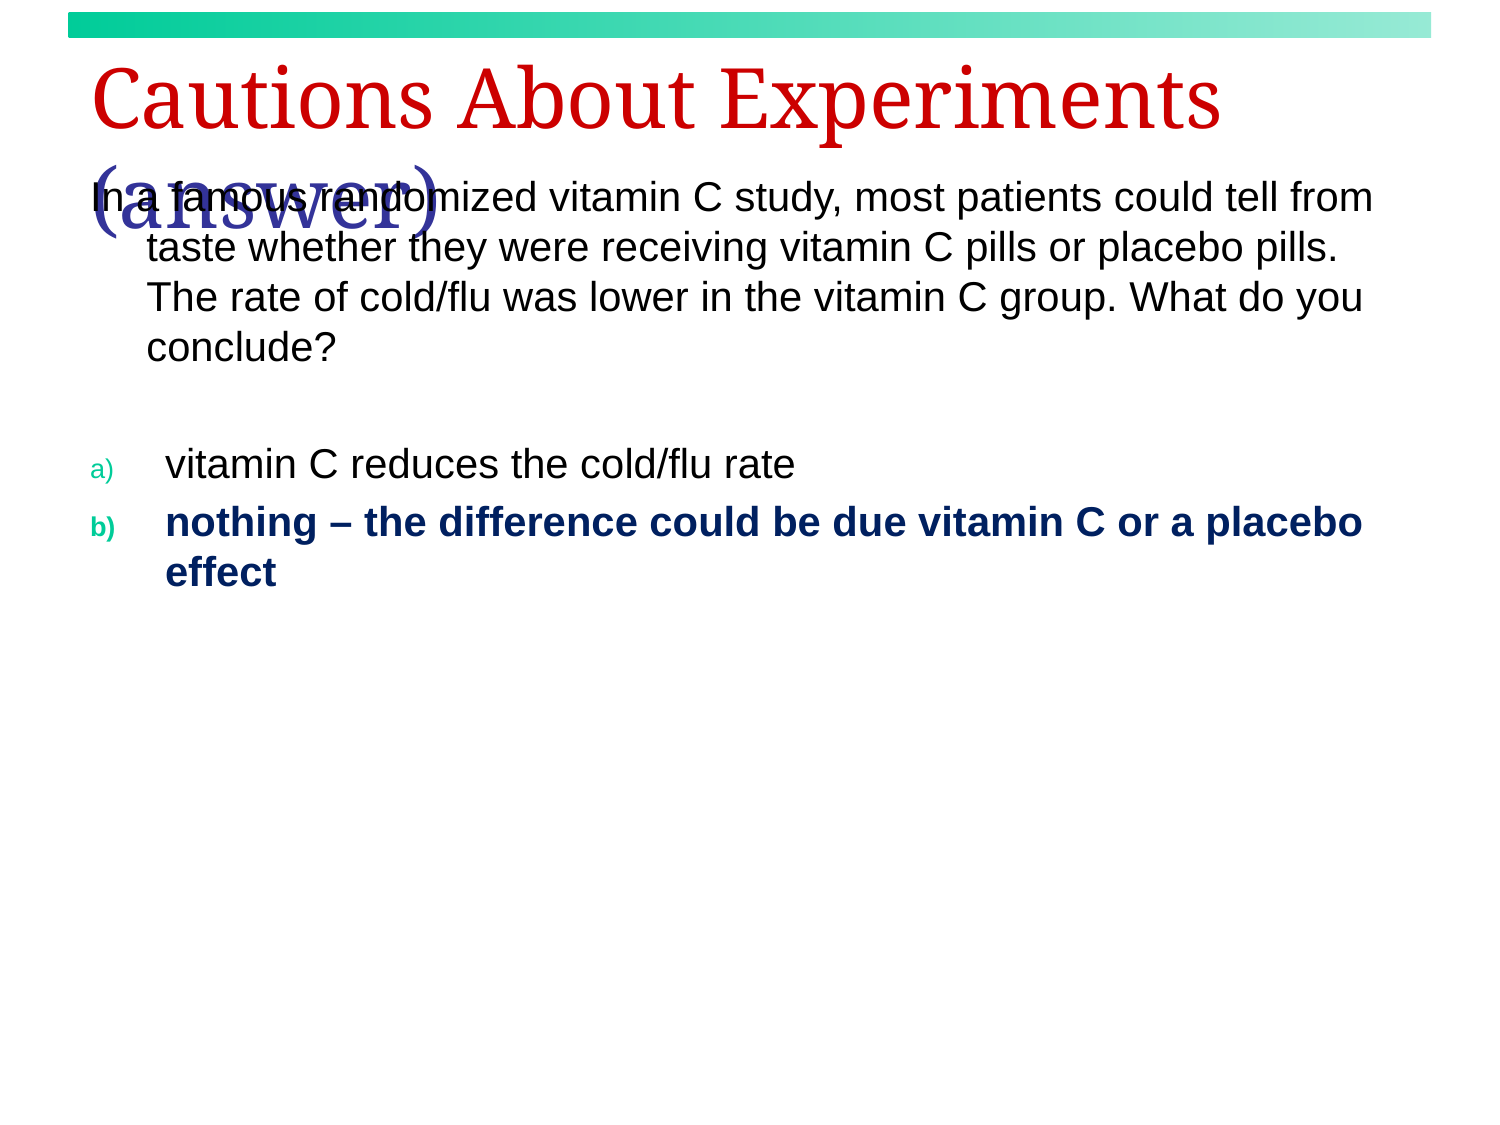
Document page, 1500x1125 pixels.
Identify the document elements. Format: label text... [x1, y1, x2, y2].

list In a famous randomized vitamin C study, most patients could tell from taste whether they were receiving vitamin C pills or placebo pills. The rate of cold/flu was lower in the vitamin C group. What do you conclude? vitamin C reduces the cold/flu rate nothing – the difference could be due vitamin C or a placebo effect [74, 162, 1426, 1088]
title Cautions About Experiments (answer) [74, 37, 1426, 162]
